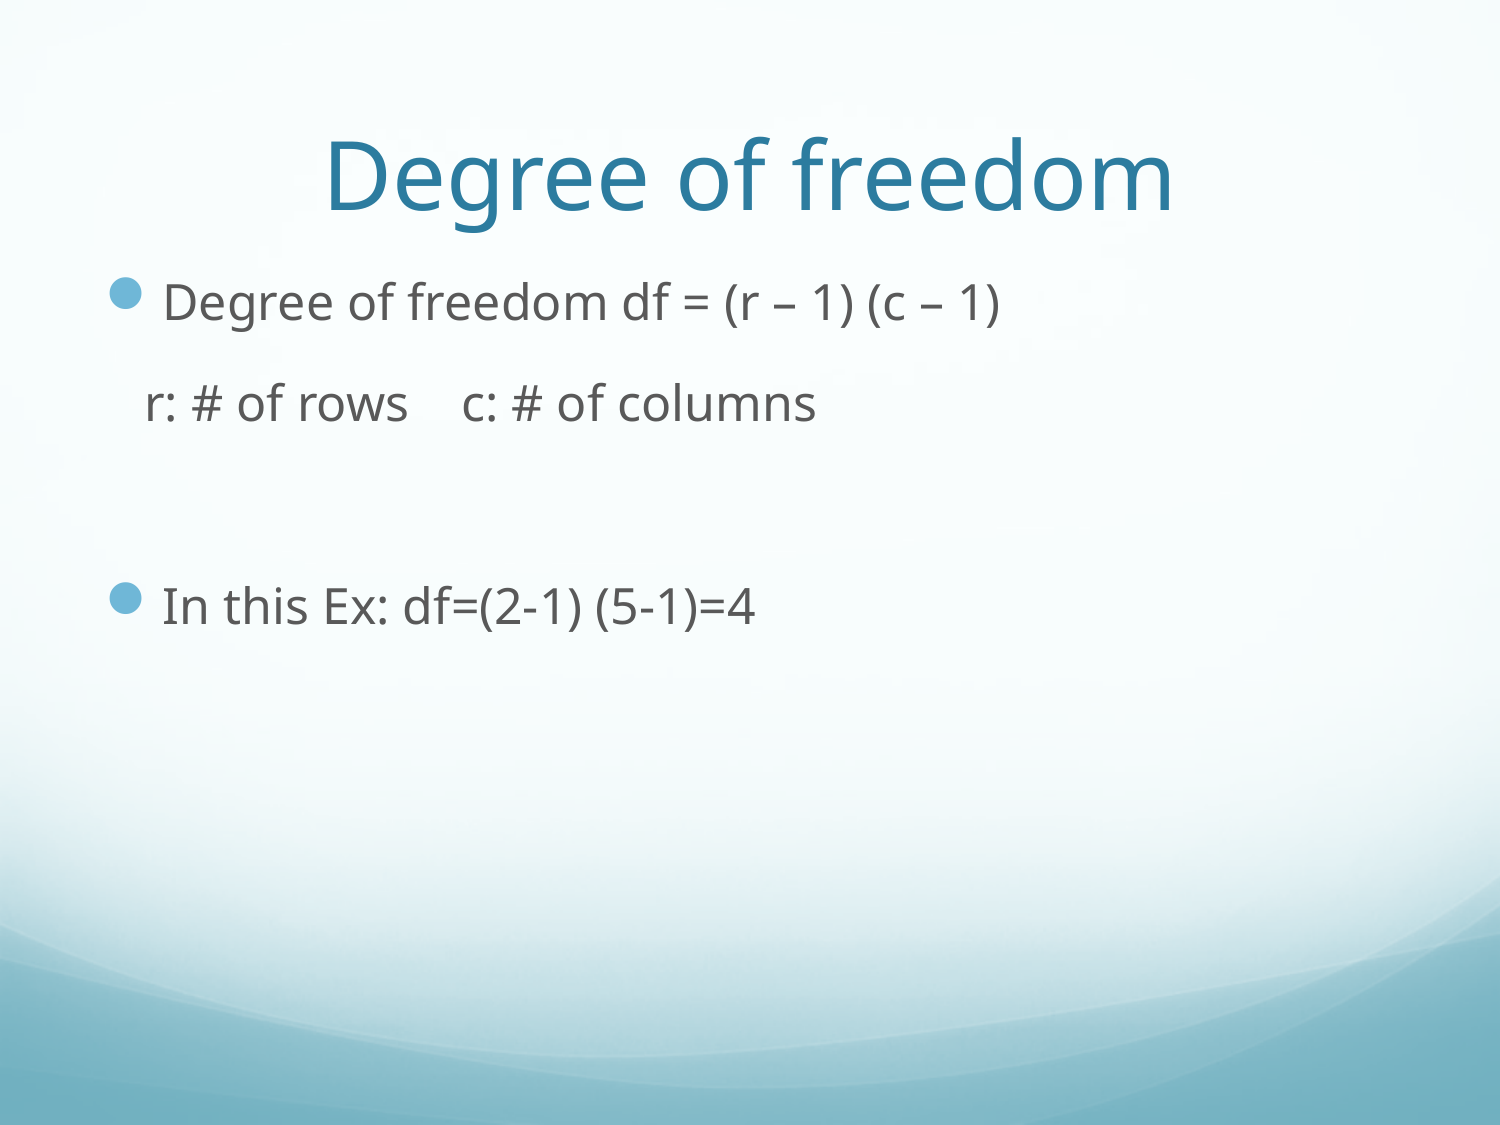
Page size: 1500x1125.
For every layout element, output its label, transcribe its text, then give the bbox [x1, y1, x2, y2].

list Degree of freedom df = (r – 1) (c – 1) r: # of rows c: # of columns In this Ex: df=(2-1) (5-1)=4 [90, 262, 1410, 975]
title Degree of freedom [90, 17, 1410, 237]
